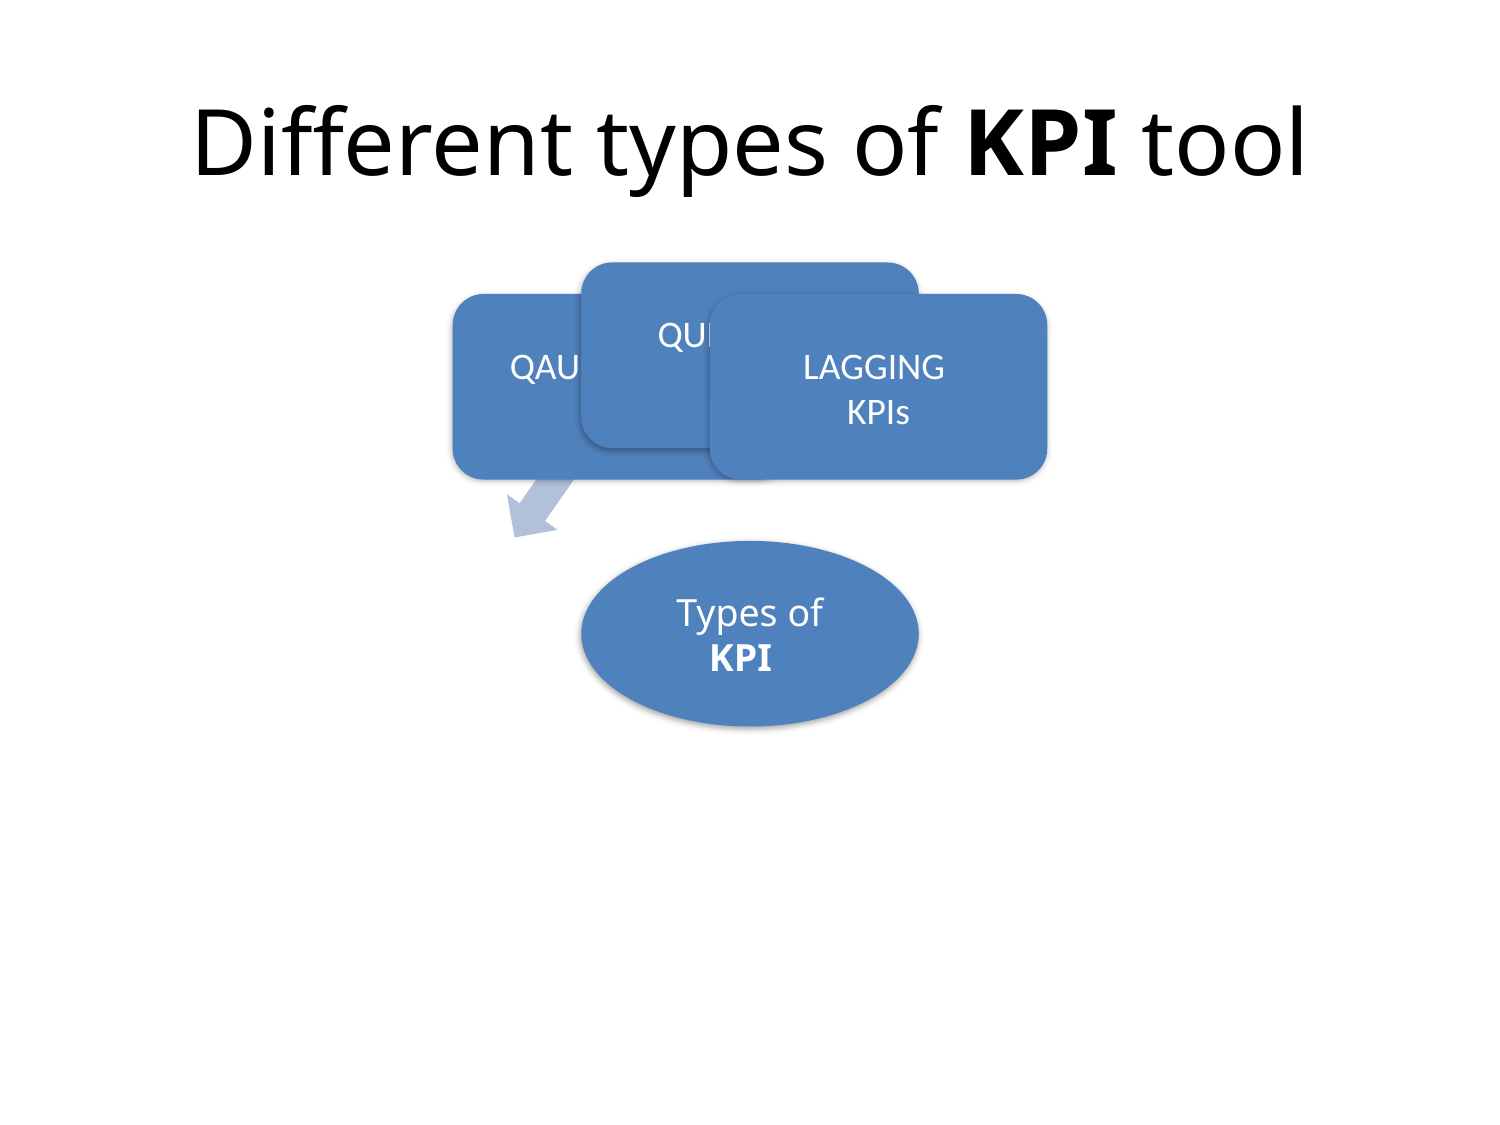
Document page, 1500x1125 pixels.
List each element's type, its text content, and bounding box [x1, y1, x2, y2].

title Different types of KPI tool [75, 45, 1425, 233]
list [74, 262, 1426, 1006]
